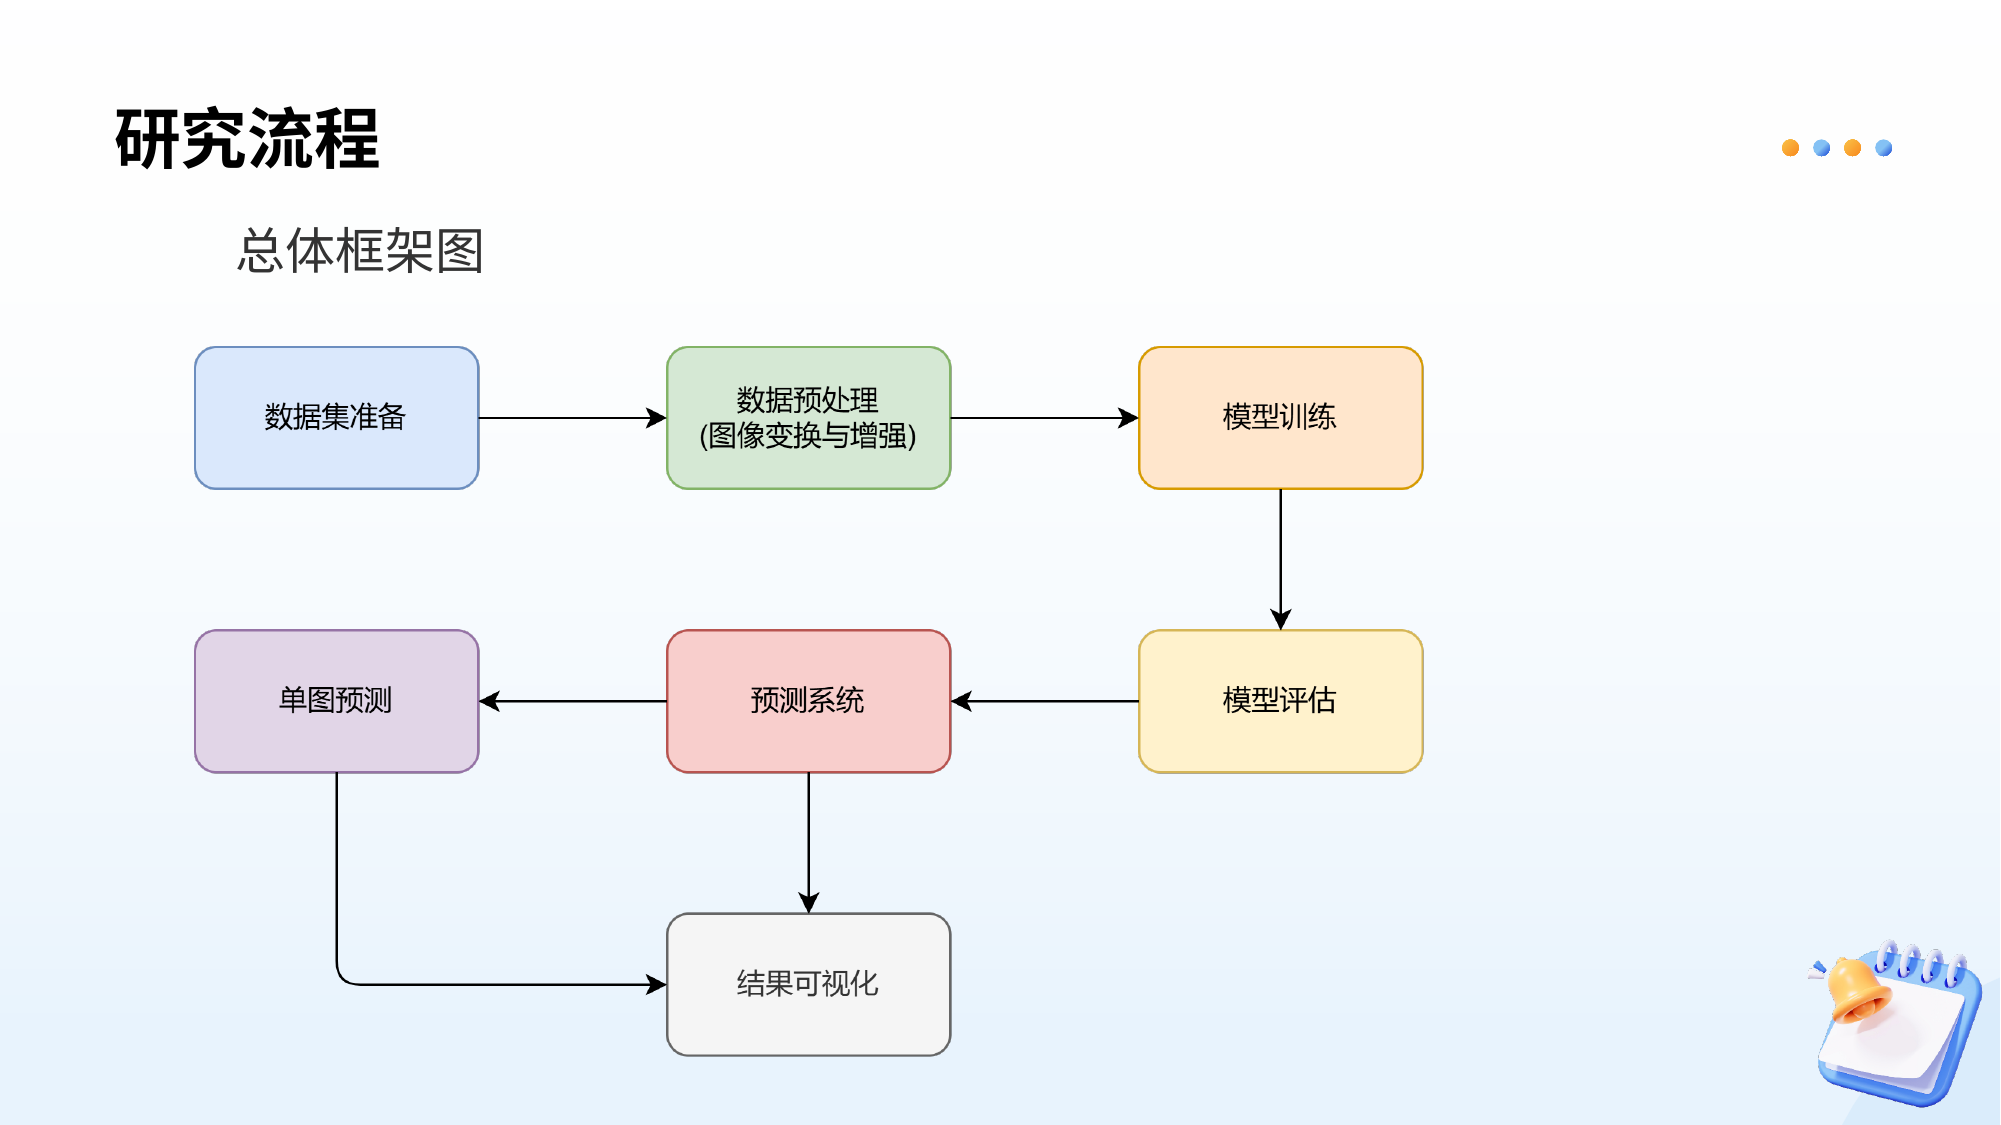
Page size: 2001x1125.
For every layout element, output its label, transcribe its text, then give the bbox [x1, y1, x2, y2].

picture [170, 322, 1447, 1080]
picture [1798, 934, 1987, 1112]
title 研究流程 [114, 59, 1886, 178]
text_box 总体框架图 [220, 188, 888, 322]
